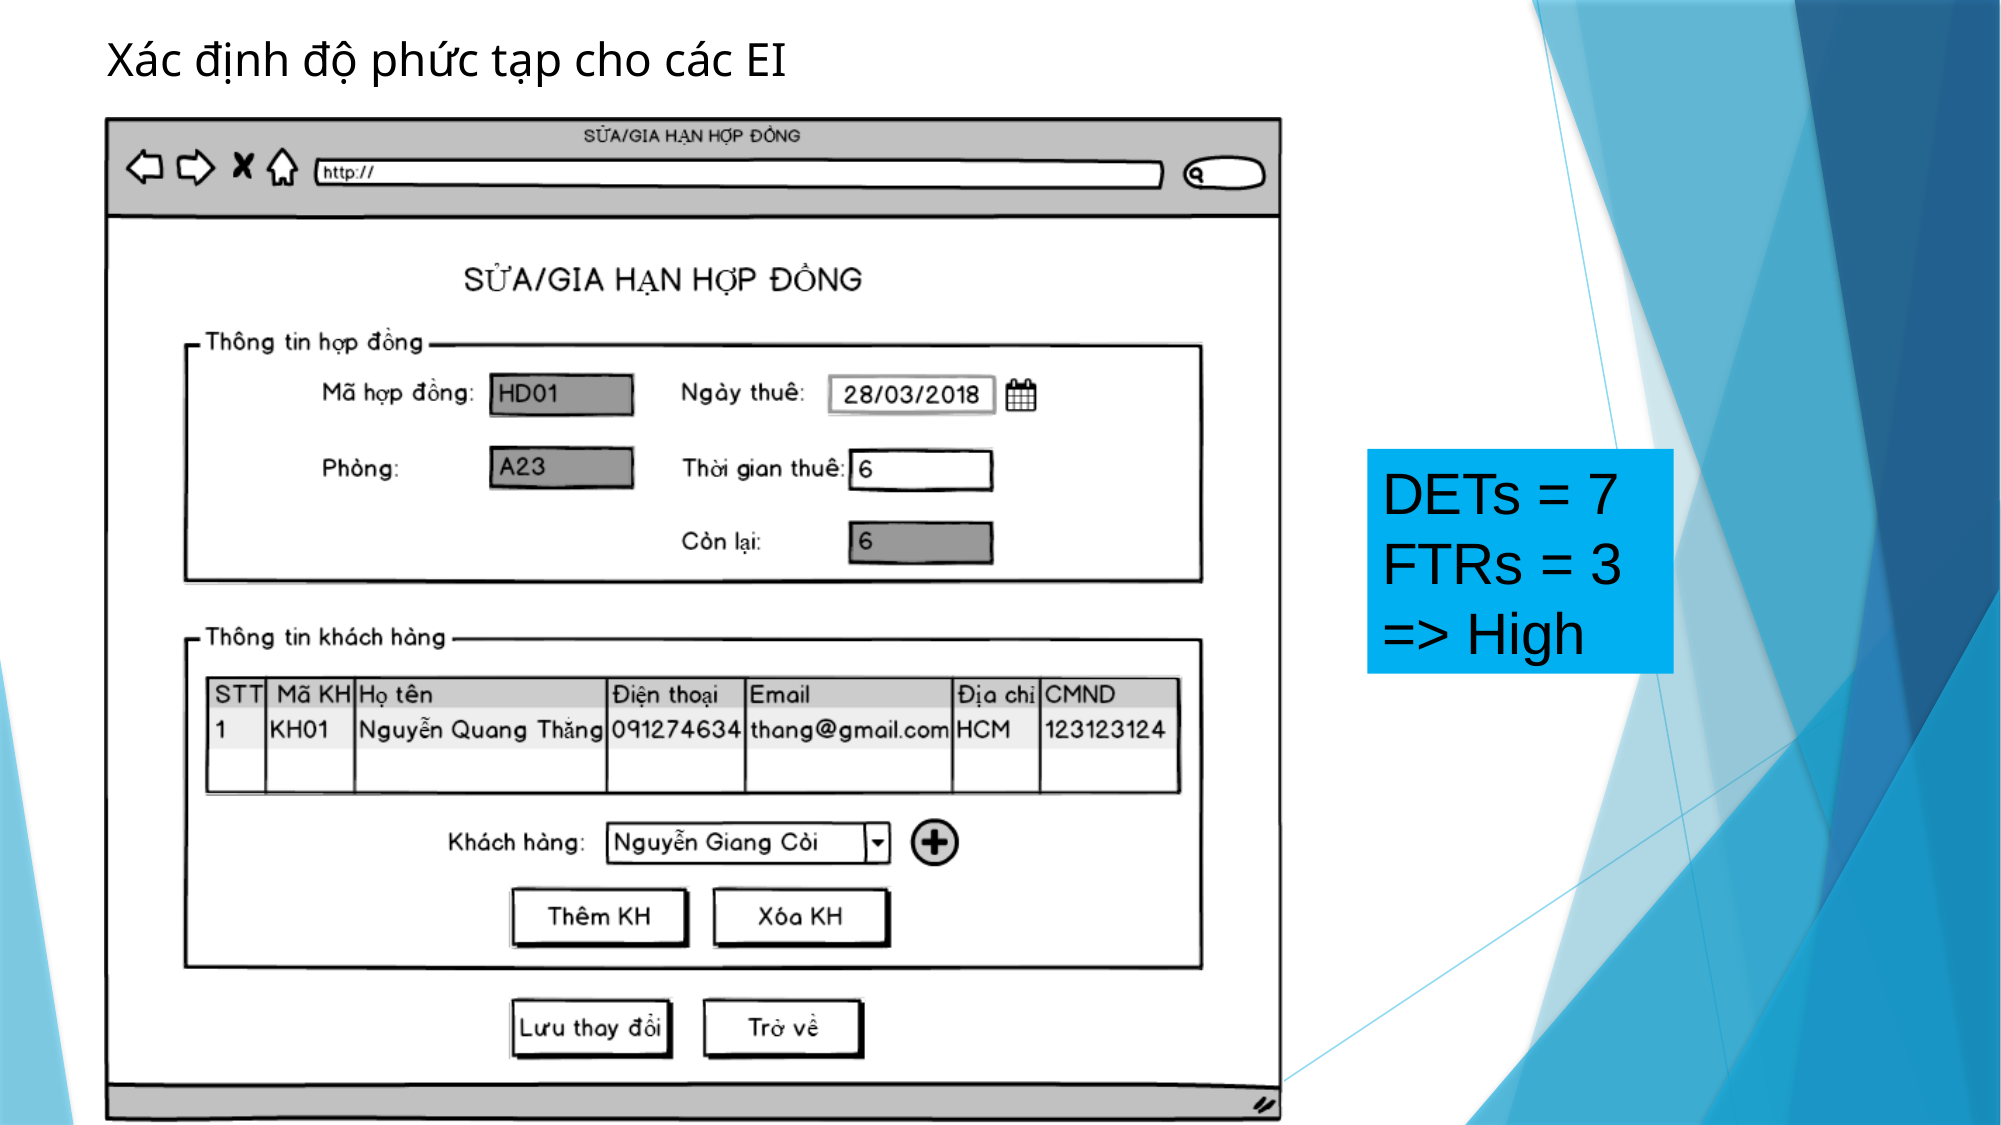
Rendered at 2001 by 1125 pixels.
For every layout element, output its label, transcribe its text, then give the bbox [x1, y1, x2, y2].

text_box Xác định độ phức tạp cho các EI [93, 22, 803, 93]
picture [103, 116, 1284, 1125]
text_box DETs = 7 FTRs = 3 => High [1367, 448, 1674, 674]
